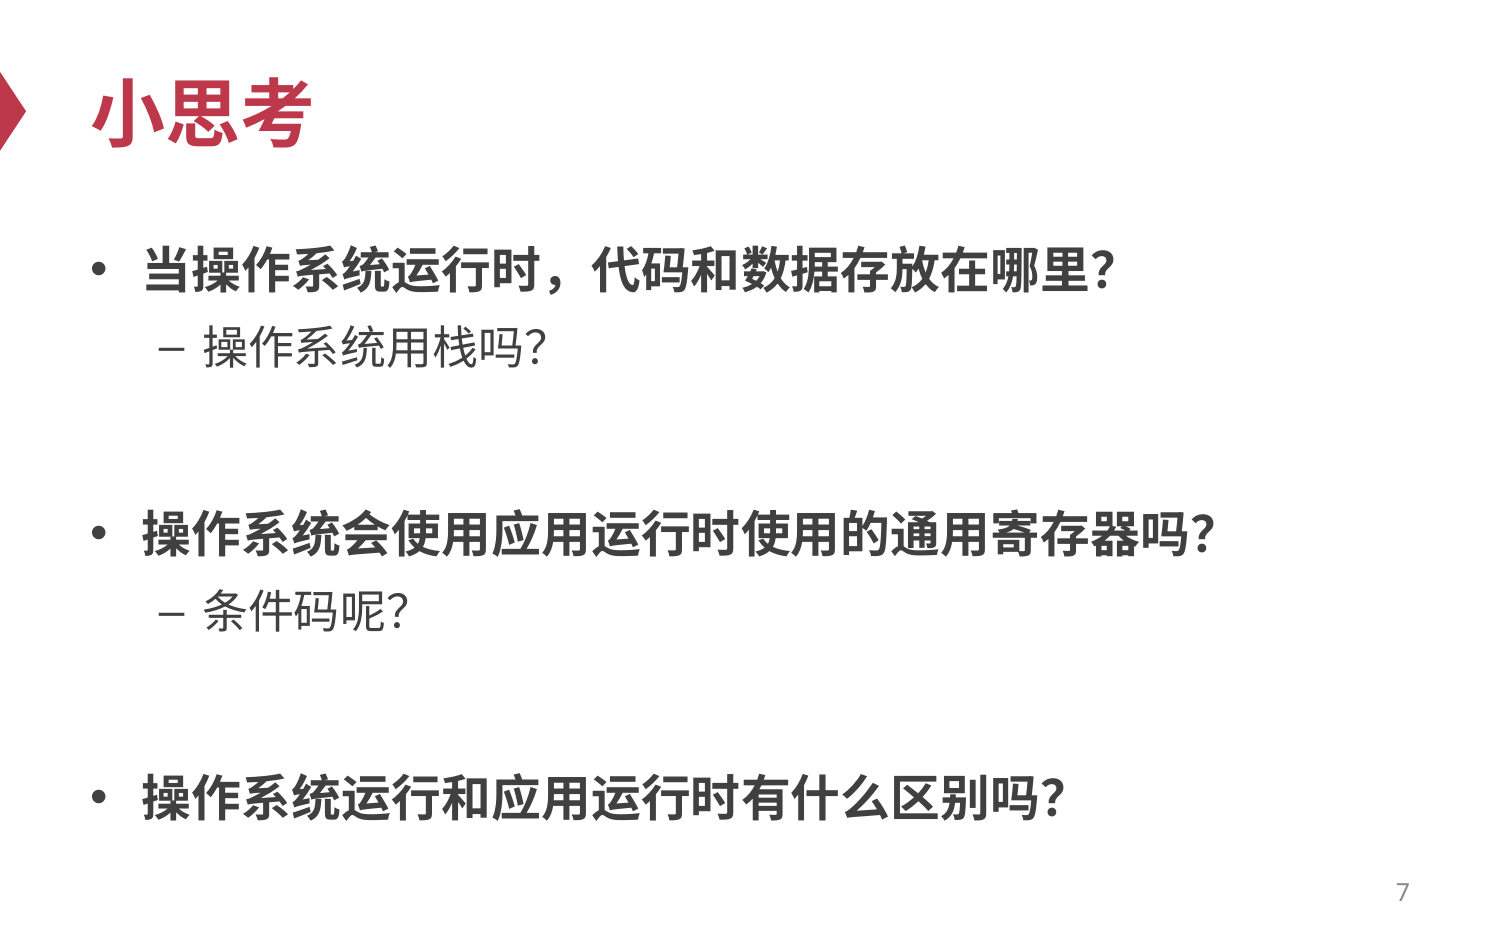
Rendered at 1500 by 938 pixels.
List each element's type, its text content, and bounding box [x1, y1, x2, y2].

title 小思考 [75, 37, 1425, 186]
slide_number 7 [1074, 868, 1425, 919]
list 当操作系统运行时，代码和数据存放在哪里？ 操作系统用栈吗？ 操作系统会使用应用运行时使用的通用寄存器吗？ 条件码呢？ 操作系统运行和应用运行时有什么区别吗？ [75, 218, 1483, 838]
